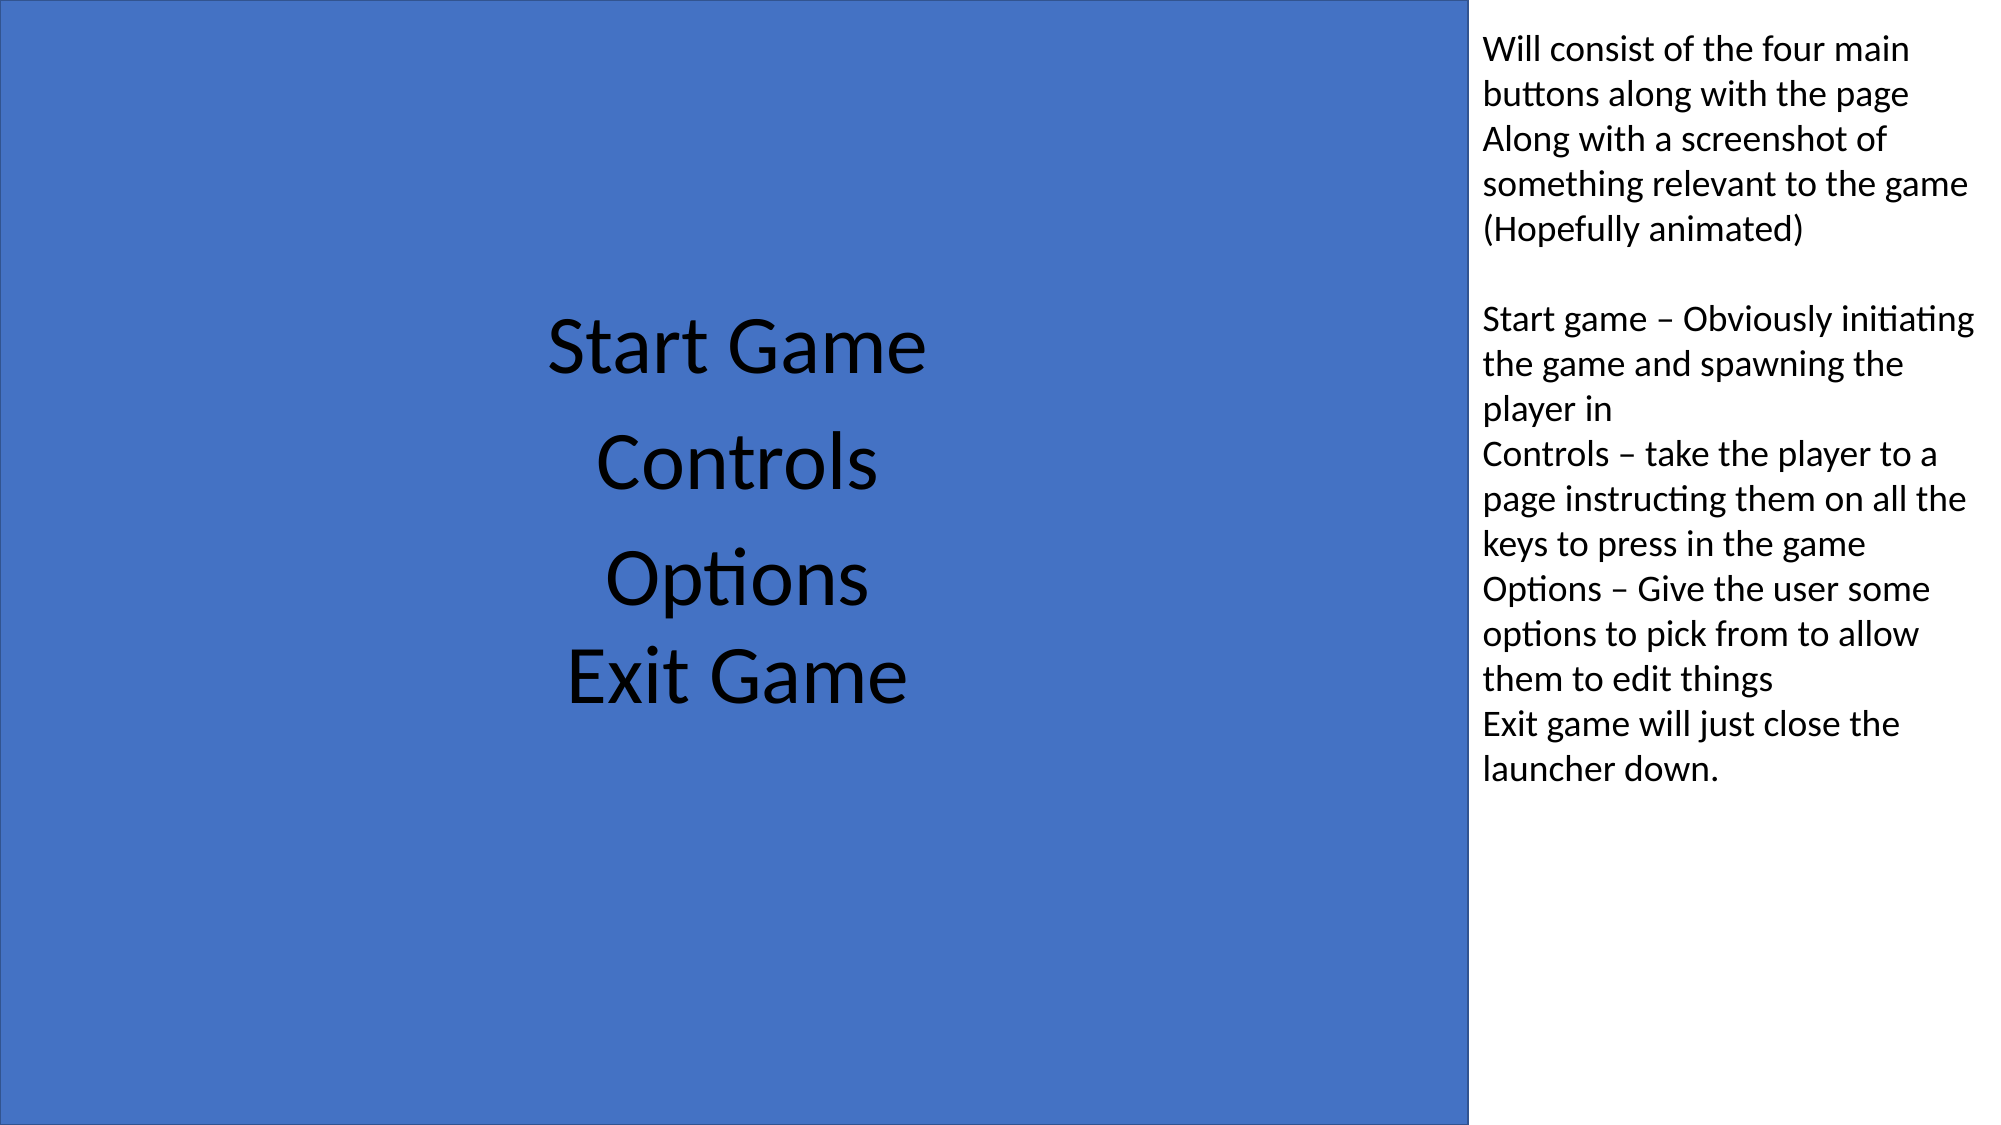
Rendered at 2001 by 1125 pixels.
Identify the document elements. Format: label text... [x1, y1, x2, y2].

text_box Will consist of the four main buttons along with the page Along with a screenshot of something relevant to the game (Hopefully animated) Start game – Obviously initiating the game and spawning the player in Controls – take the player to a page instructing them on all the keys to press in the game Options – Give the user some options to pick from to allow them to edit things Exit game will just close the launcher down. [1467, 16, 2000, 797]
text_box Options [590, 514, 886, 612]
text_box [0, 0, 1469, 1125]
text_box Start Game [532, 282, 944, 398]
text_box Exit Game [551, 612, 925, 728]
text_box Controls [581, 398, 895, 514]
